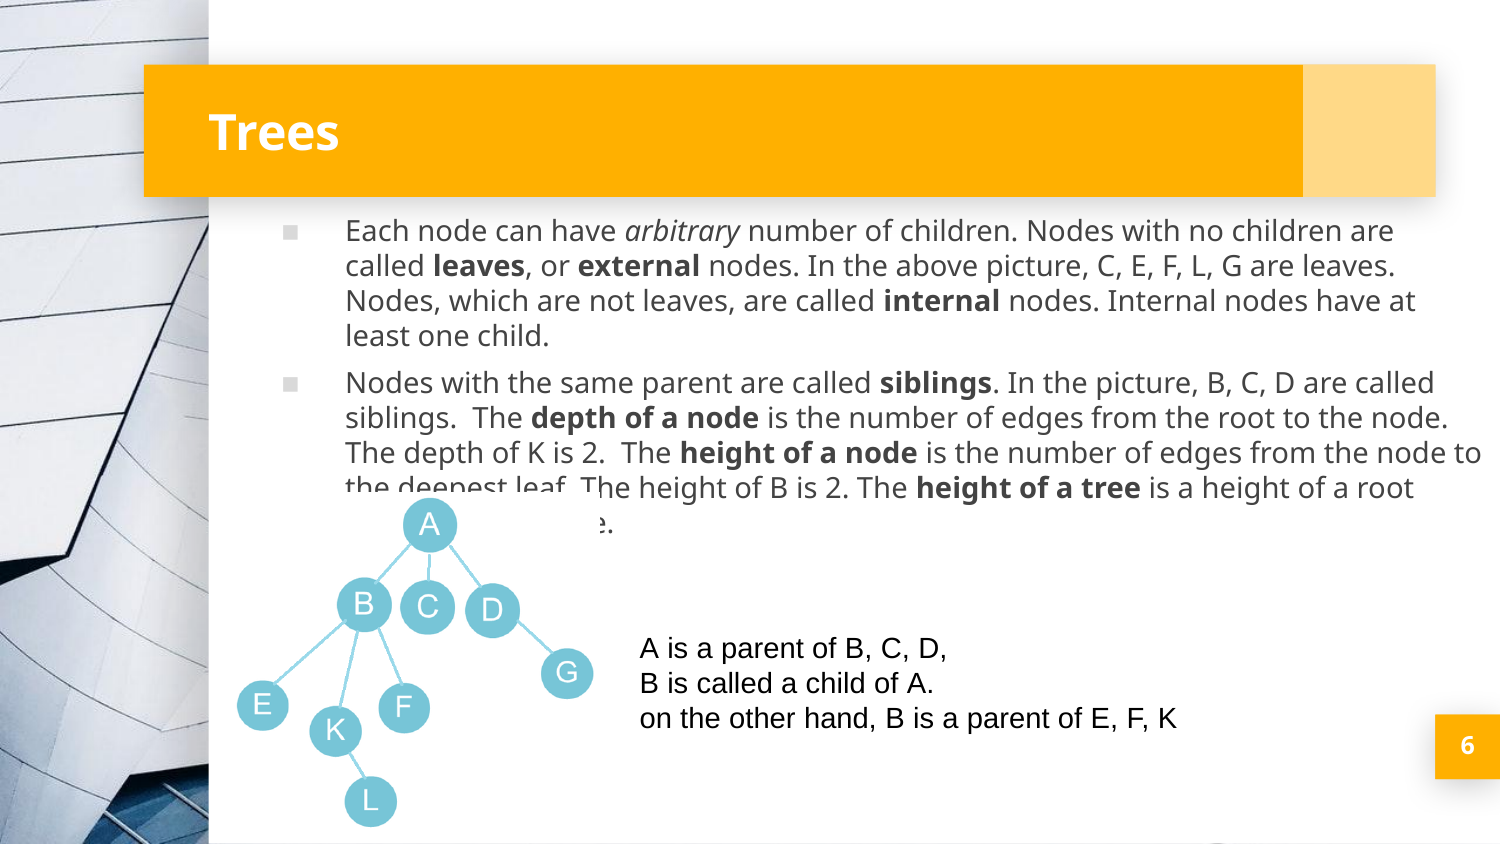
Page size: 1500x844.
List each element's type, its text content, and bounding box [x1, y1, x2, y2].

picture [214, 492, 601, 835]
picture [0, 0, 208, 844]
slide_number 6 [1435, 714, 1500, 780]
title Trees [193, 64, 1300, 197]
text_box A is a parent of B, C, D, B is called a child of A. on the other hand, B is a parent of E, F, K [624, 621, 1375, 742]
list Each node can have arbitrary number of children. Nodes with no children are called leaves, or external nodes. In the above picture, C, E, F, L, G are leaves. Nodes, which are not leaves, are called internal nodes. Internal nodes have at least one child. Nodes with the same parent are called siblings. In the picture, B, C, D are called siblings. The depth of a node is the number of edges from the root to the node. The depth of K is 2. The height of a node is the number of edges from the node to the deepest leaf. The height of B is 2. The height of a tree is a height of a root from deepest node. [255, 196, 1500, 679]
